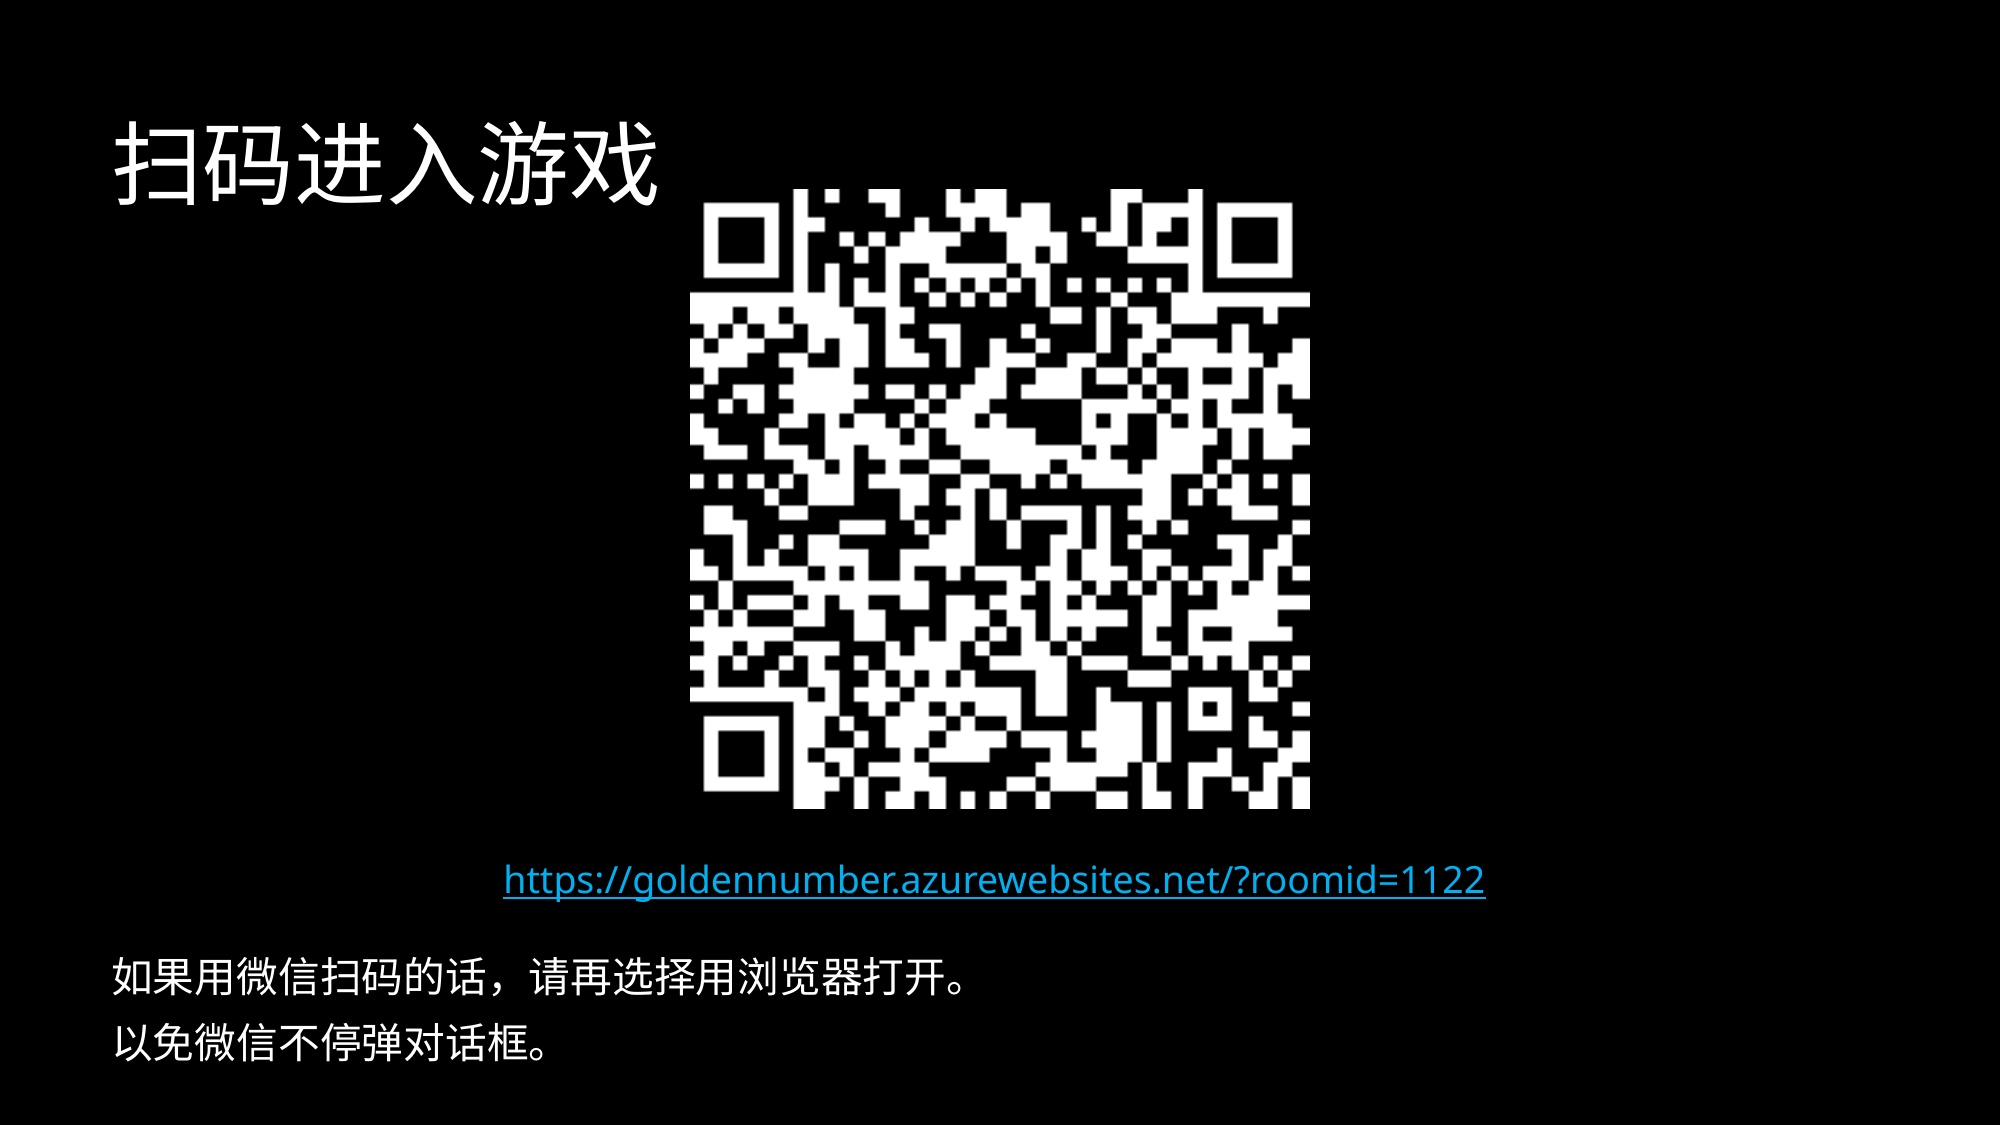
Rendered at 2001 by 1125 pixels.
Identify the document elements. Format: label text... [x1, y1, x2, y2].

text_box https://goldennumber.azurewebsites.net/?roomid=1122 [488, 848, 1511, 915]
title 扫码进入游戏 [96, 59, 1904, 278]
list 如果用微信扫码的话，请再选择用浏览器打开。 以免微信不停弹对话框。 [96, 948, 1904, 1078]
picture [690, 189, 1310, 810]
